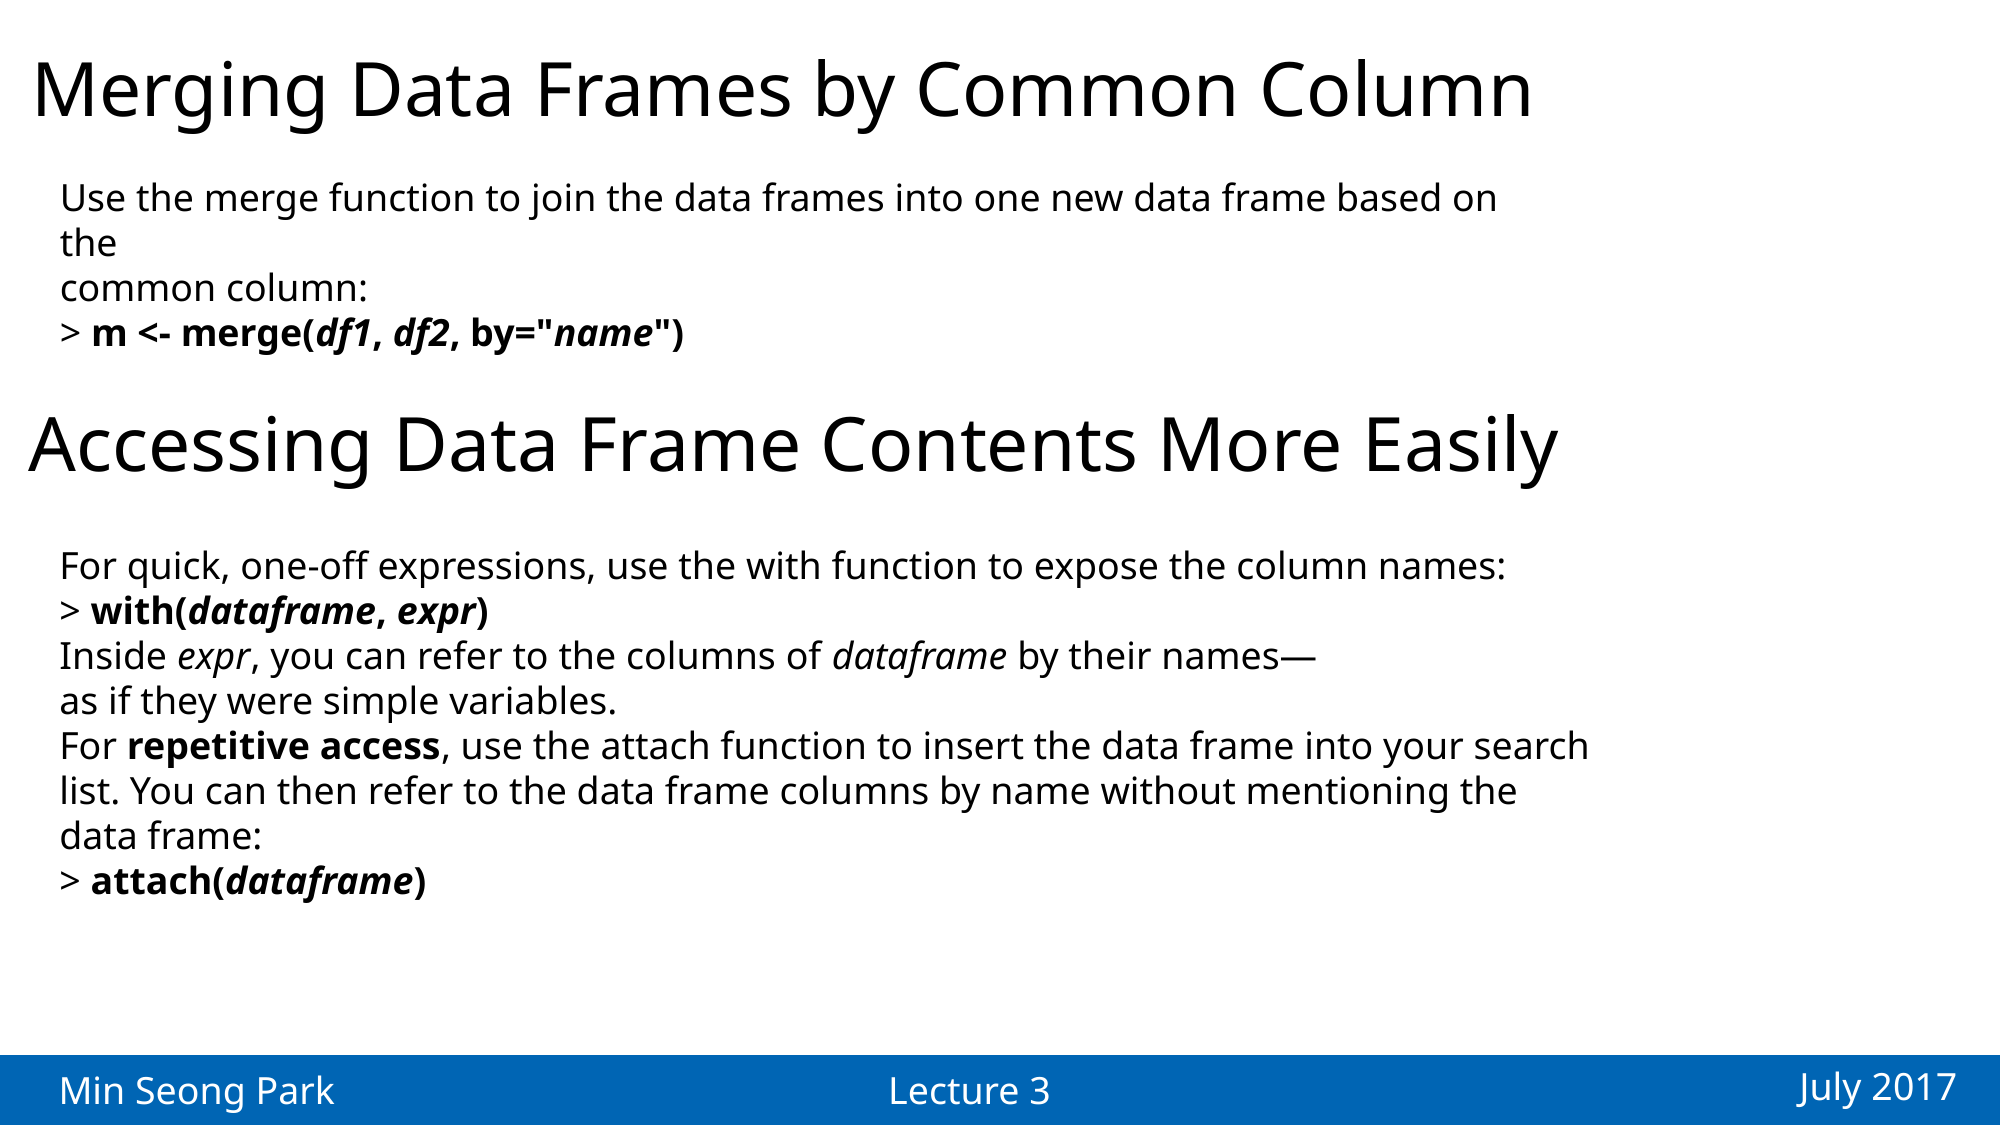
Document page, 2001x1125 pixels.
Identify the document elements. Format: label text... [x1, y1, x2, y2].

text_box [0, 1054, 2000, 1125]
text_box Merging Data Frames by Common Column [16, 33, 1551, 139]
text_box July 2017 [1784, 1055, 1973, 1116]
text_box For quick, one-off expressions, use the with function to expose the column names: > with(dataframe, expr) Inside expr, you can refer to the columns of dataframe by their names— as if they were simple variables. For repetitive access, use the attach function to insert the data frame into your search list. You can then refer to the data frame columns by name without mentioning the data frame: > attach(dataframe) [44, 535, 1686, 910]
text_box Min Seong Park [43, 1059, 350, 1120]
text_box Lecture 3 [873, 1059, 1066, 1120]
text_box Use the merge function to join the data frames into one new data frame based on the common column: > m <- merge(df1, df2, by="name") [45, 166, 1567, 361]
text_box Accessing Data Frame Contents More Easily [13, 388, 1575, 494]
